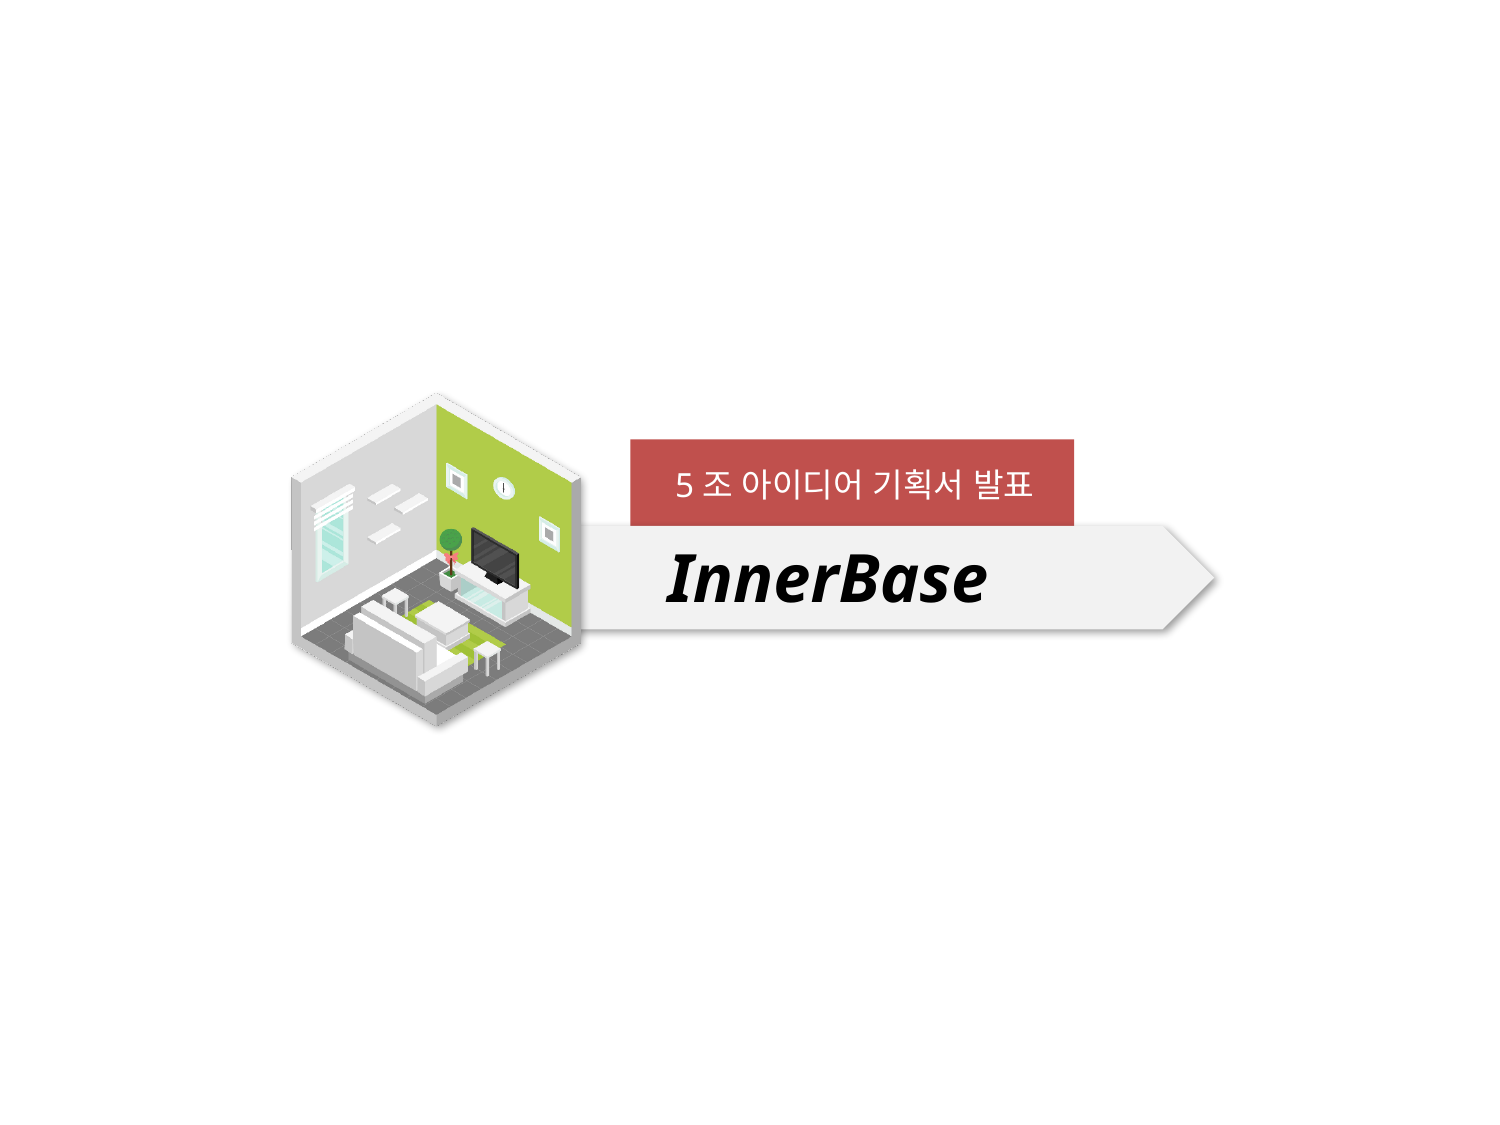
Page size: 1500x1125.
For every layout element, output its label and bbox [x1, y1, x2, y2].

text_box [244, 367, 1215, 752]
